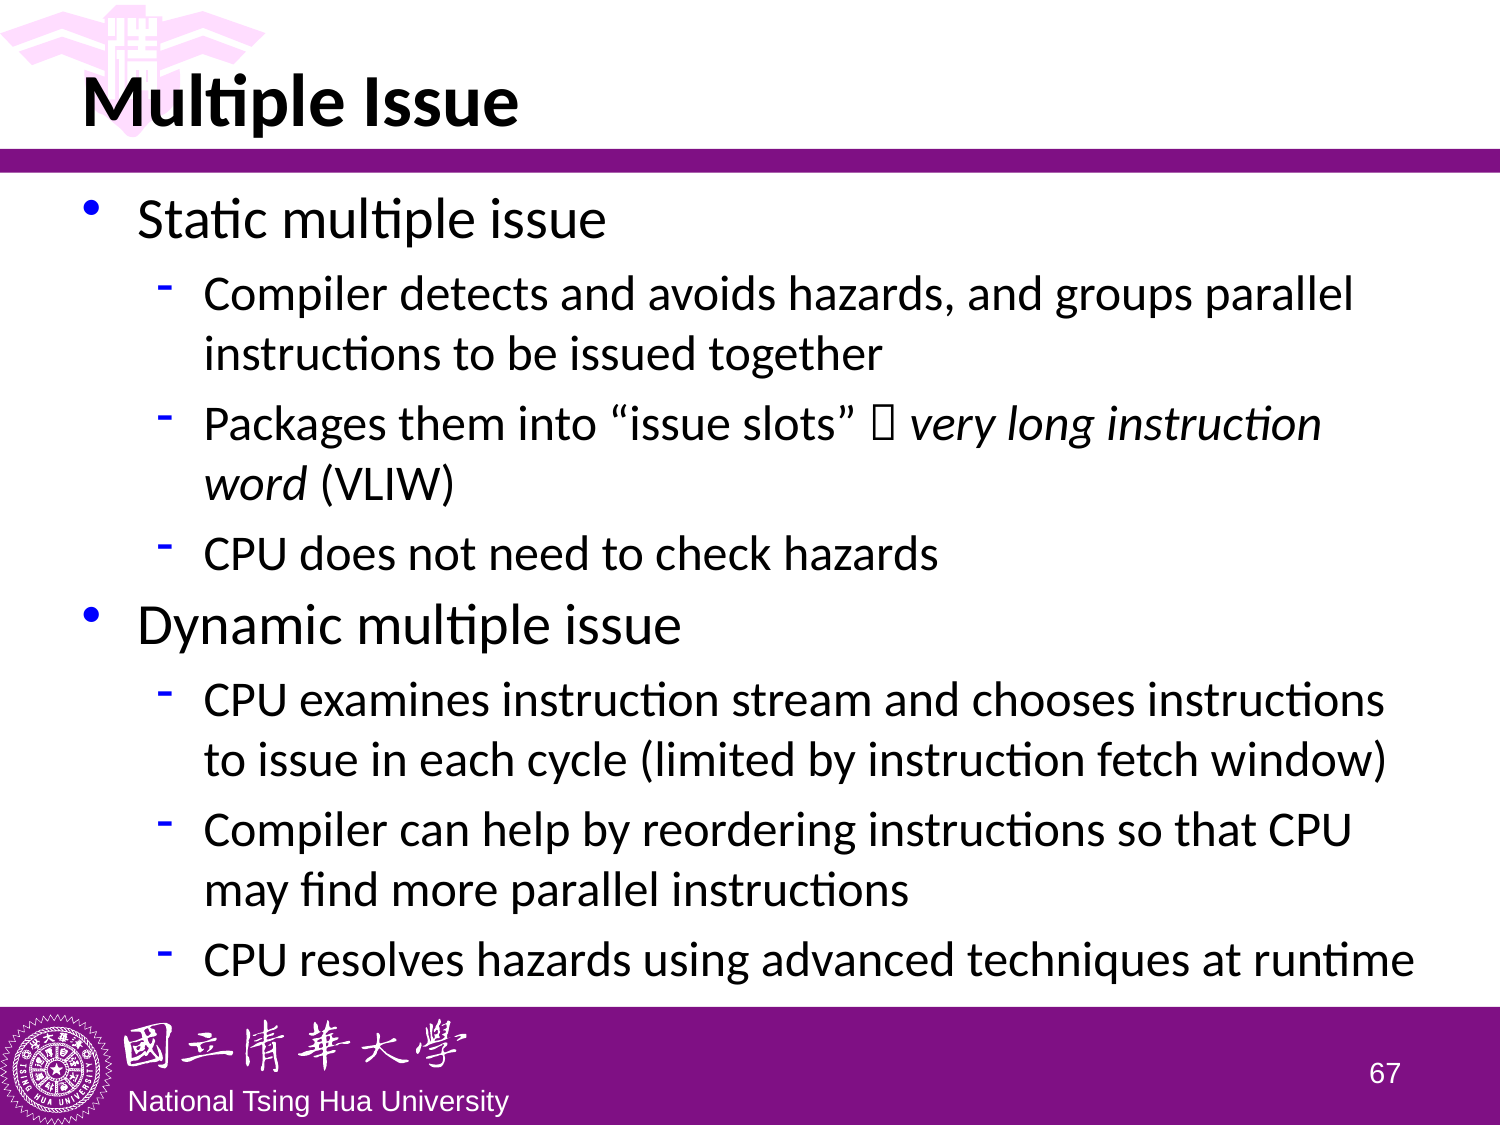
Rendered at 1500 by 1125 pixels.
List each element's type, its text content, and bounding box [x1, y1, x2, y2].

list Static multiple issue Compiler detects and avoids hazards, and groups parallel instructions to be issued together Packages them into “issue slots”  very long instruction word (VLIW) CPU does not need to check hazards Dynamic multiple issue CPU examines instruction stream and chooses instructions to issue in each cycle (limited by instruction fetch window) Compiler can help by reordering instructions so that CPU may find more parallel instructions CPU resolves hazards using advanced techniques at runtime [66, 172, 1436, 1003]
slide_number 66 [1104, 1021, 1417, 1097]
title Multiple Issue [66, 37, 1436, 149]
